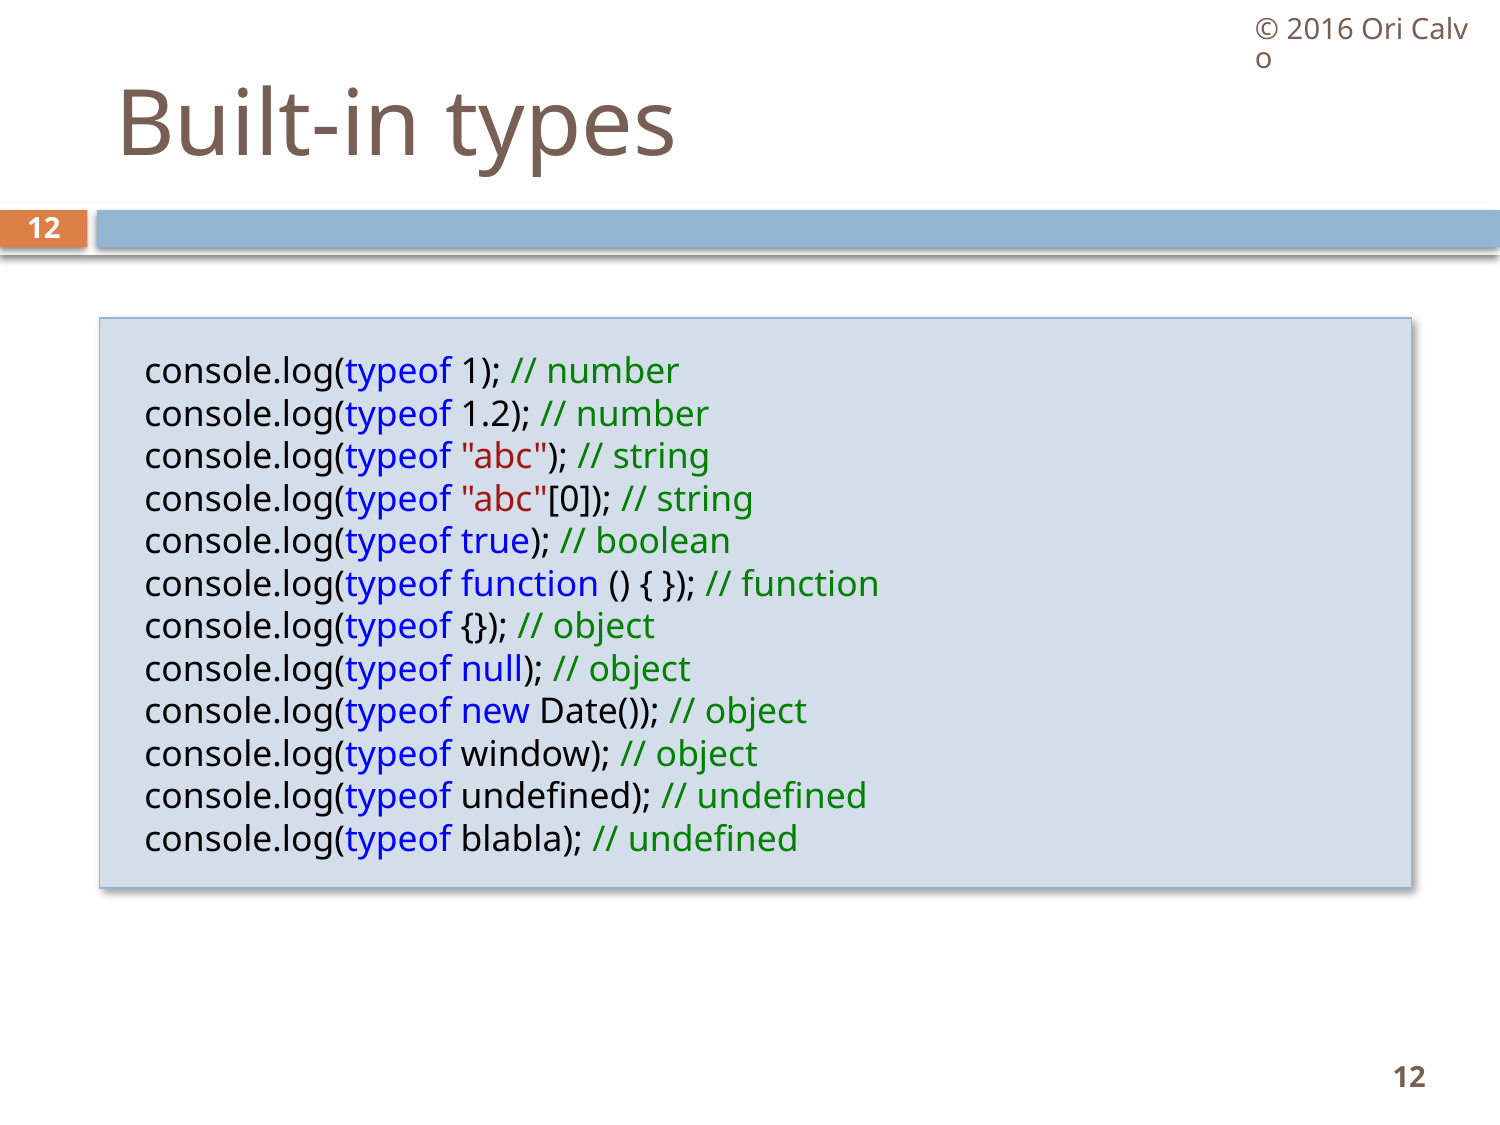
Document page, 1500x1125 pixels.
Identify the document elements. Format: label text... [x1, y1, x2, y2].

text_box console.log(typeof 1); // number console.log(typeof 1.2); // number console.log(typeof "abc"); // string console.log(typeof "abc"[0]); // string console.log(typeof true); // boolean console.log(typeof function () { }); // function console.log(typeof {}); // object console.log(typeof null); // object console.log(typeof new Date()); // object console.log(typeof window); // object console.log(typeof undefined); // undefined console.log(typeof blabla); // undefined [99, 318, 1412, 889]
footer © 2016 Ori Calvo [1240, 0, 1500, 60]
slide_number 12 [0, 208, 88, 249]
title Built-in types [100, 37, 1438, 200]
